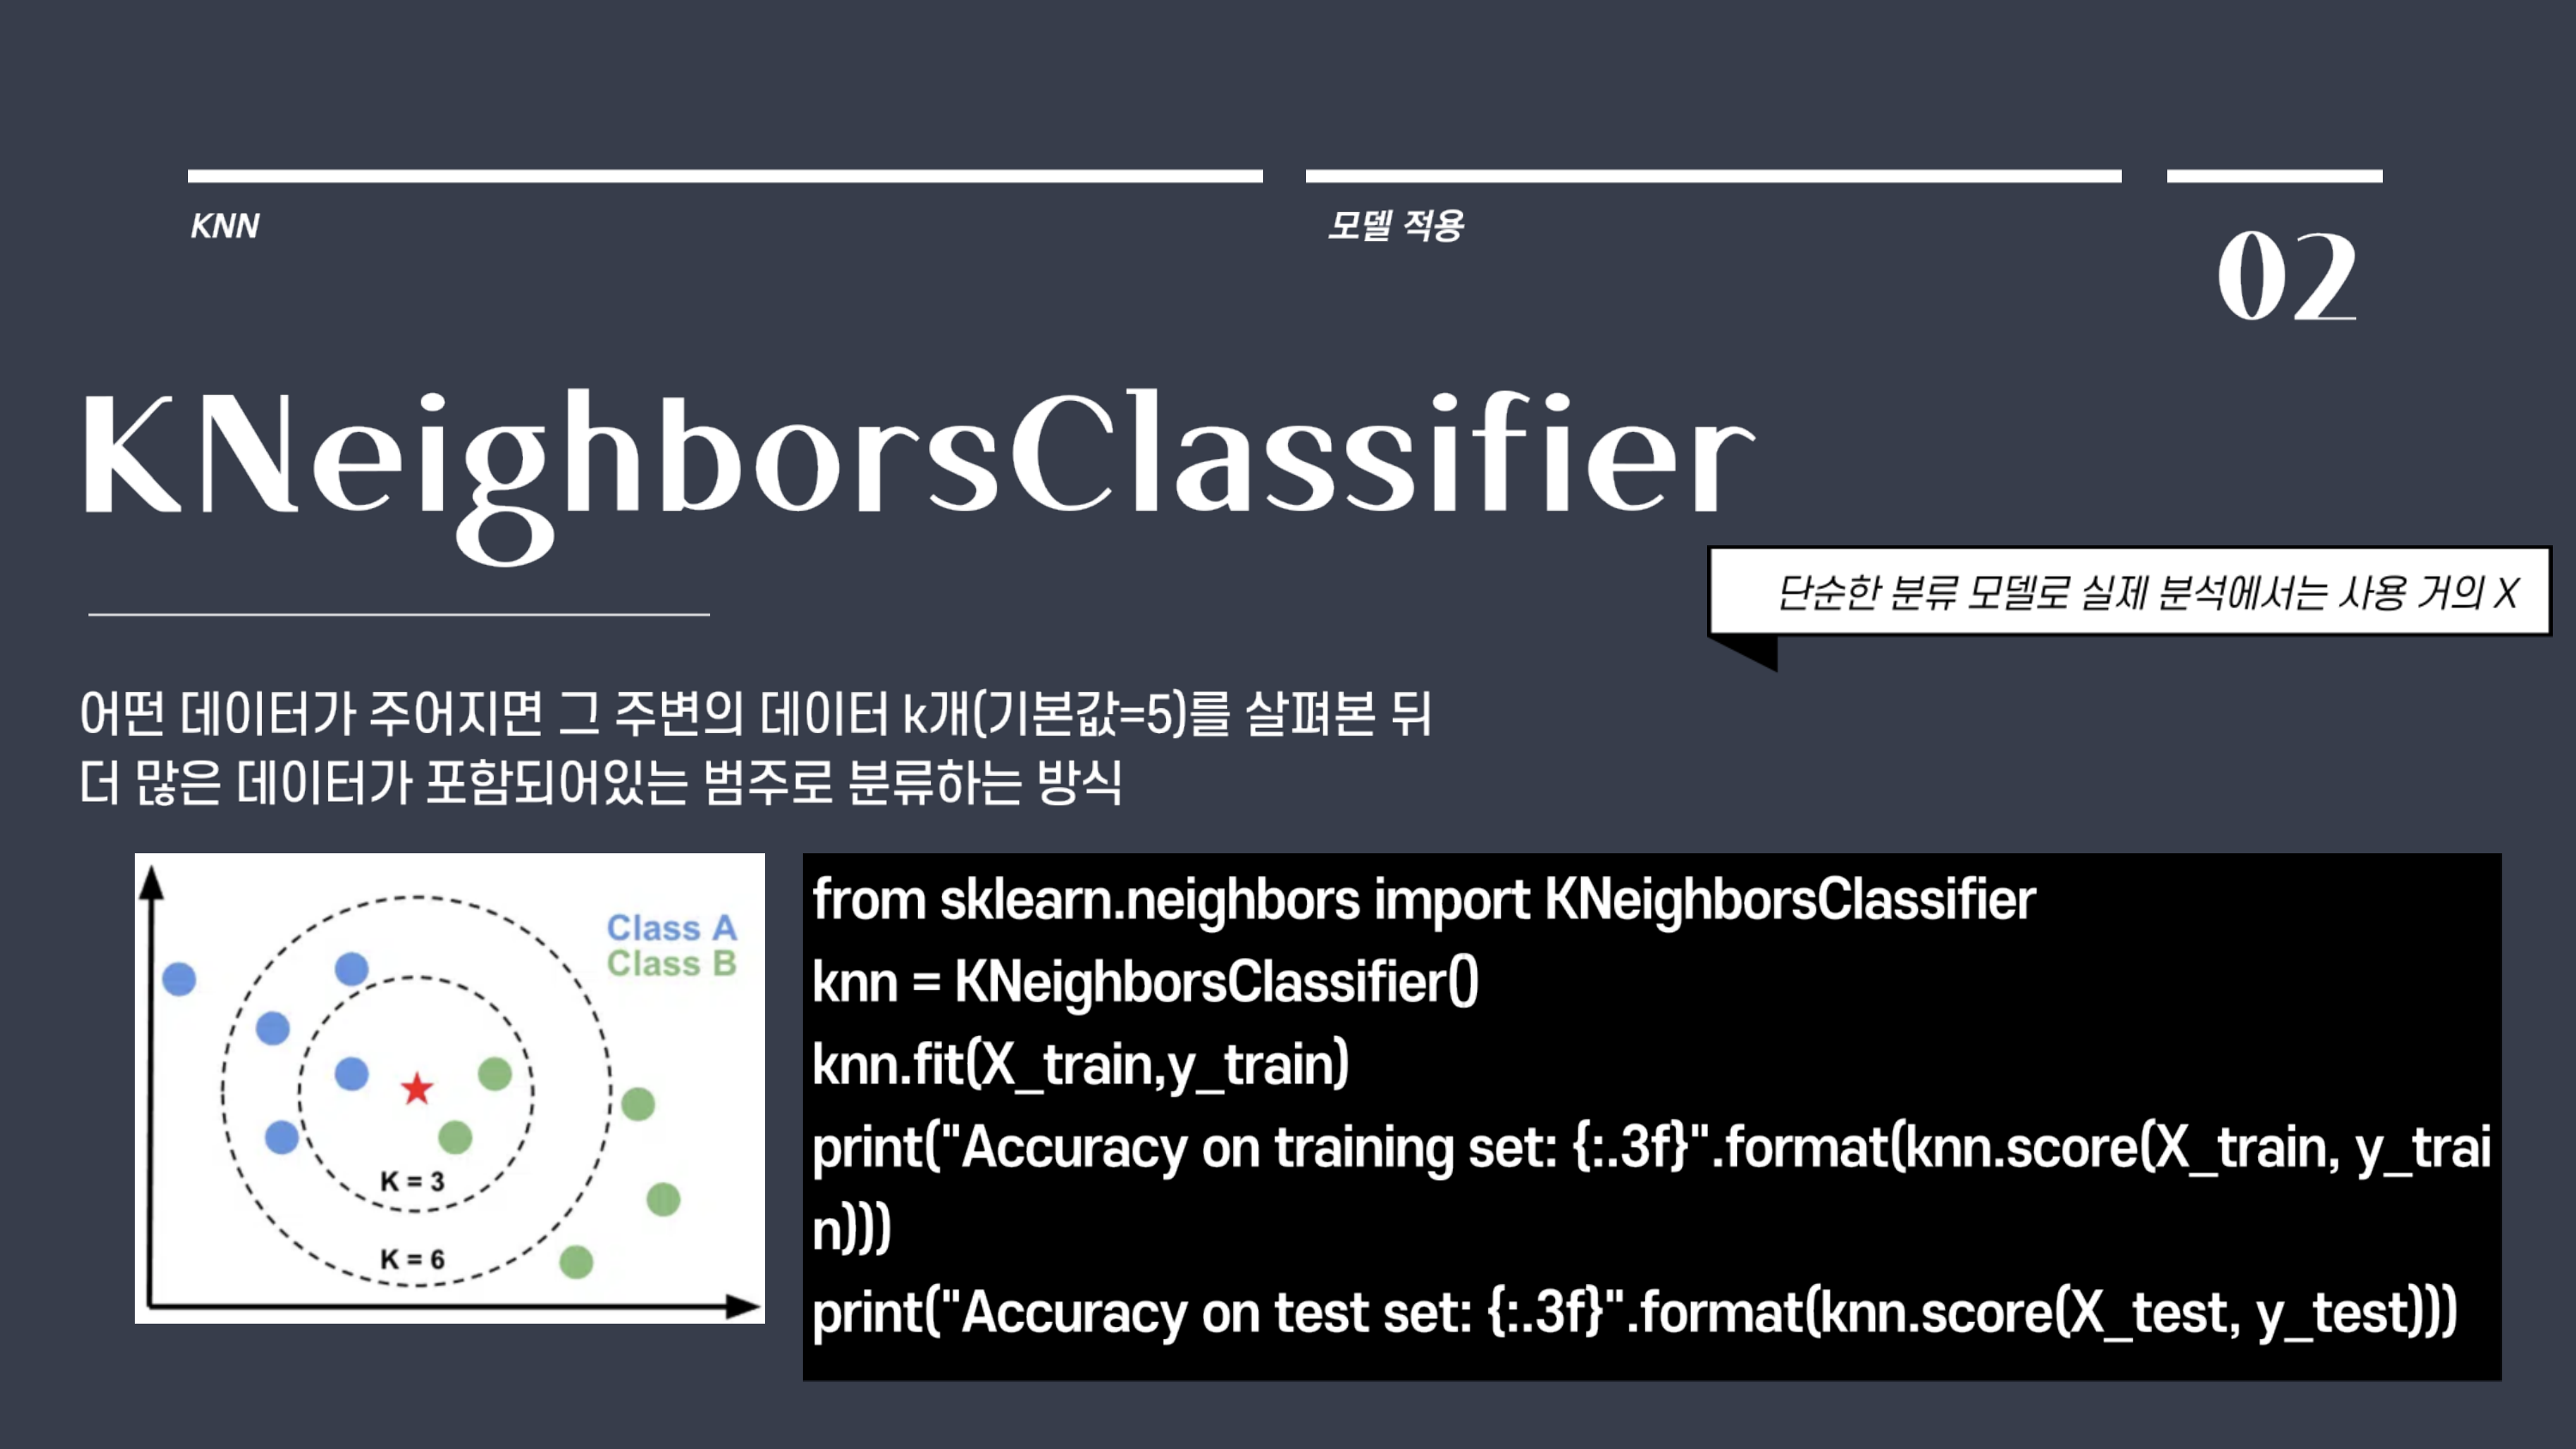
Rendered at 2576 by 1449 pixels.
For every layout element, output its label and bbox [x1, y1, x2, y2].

text_box [1707, 545, 2553, 674]
text_box [188, 150, 1263, 203]
picture [801, 846, 2516, 1370]
picture [179, 196, 276, 255]
text_box [803, 1379, 2502, 1382]
text_box [1305, 150, 2122, 203]
text_box [135, 853, 765, 1324]
picture [64, 668, 1450, 830]
text_box [2167, 150, 2383, 203]
text_box [88, 610, 710, 620]
picture [2190, 167, 2405, 373]
picture [29, 326, 2538, 631]
picture [1321, 196, 1475, 260]
